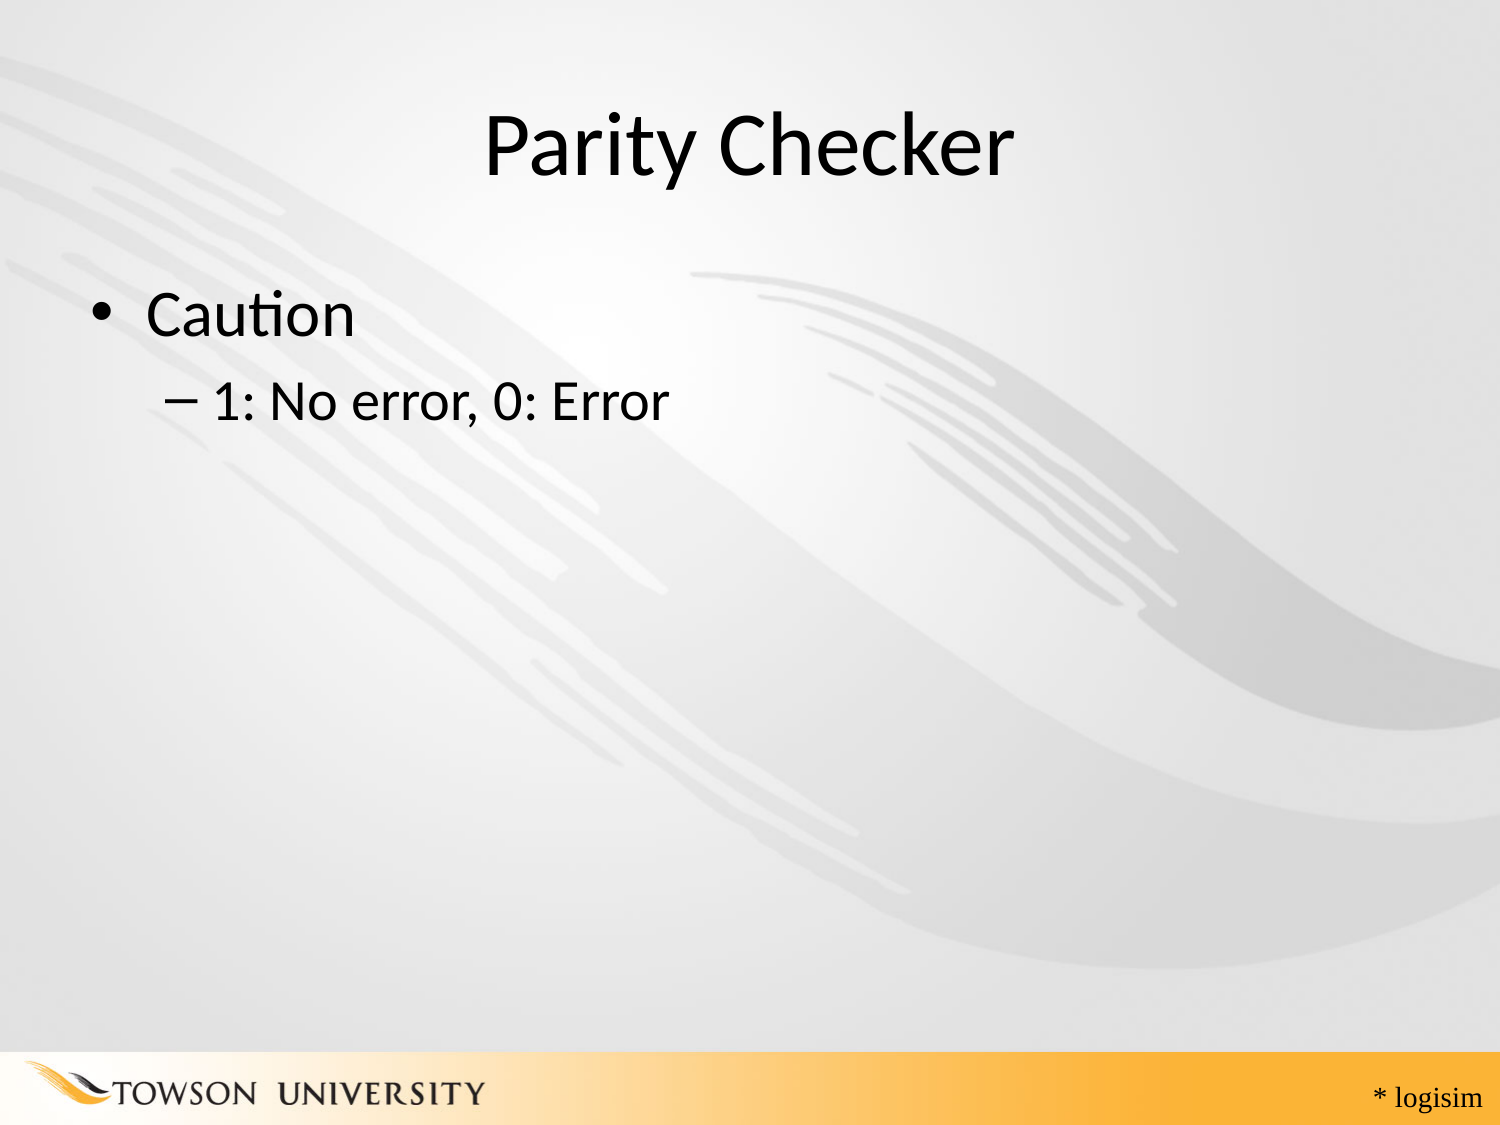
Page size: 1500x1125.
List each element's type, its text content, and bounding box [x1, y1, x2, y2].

title Parity Checker [75, 45, 1425, 233]
list Caution 1: No error, 0: Error [75, 262, 1425, 1005]
picture [0, 0, 1500, 1125]
text_box * logisim [1208, 1070, 1499, 1121]
